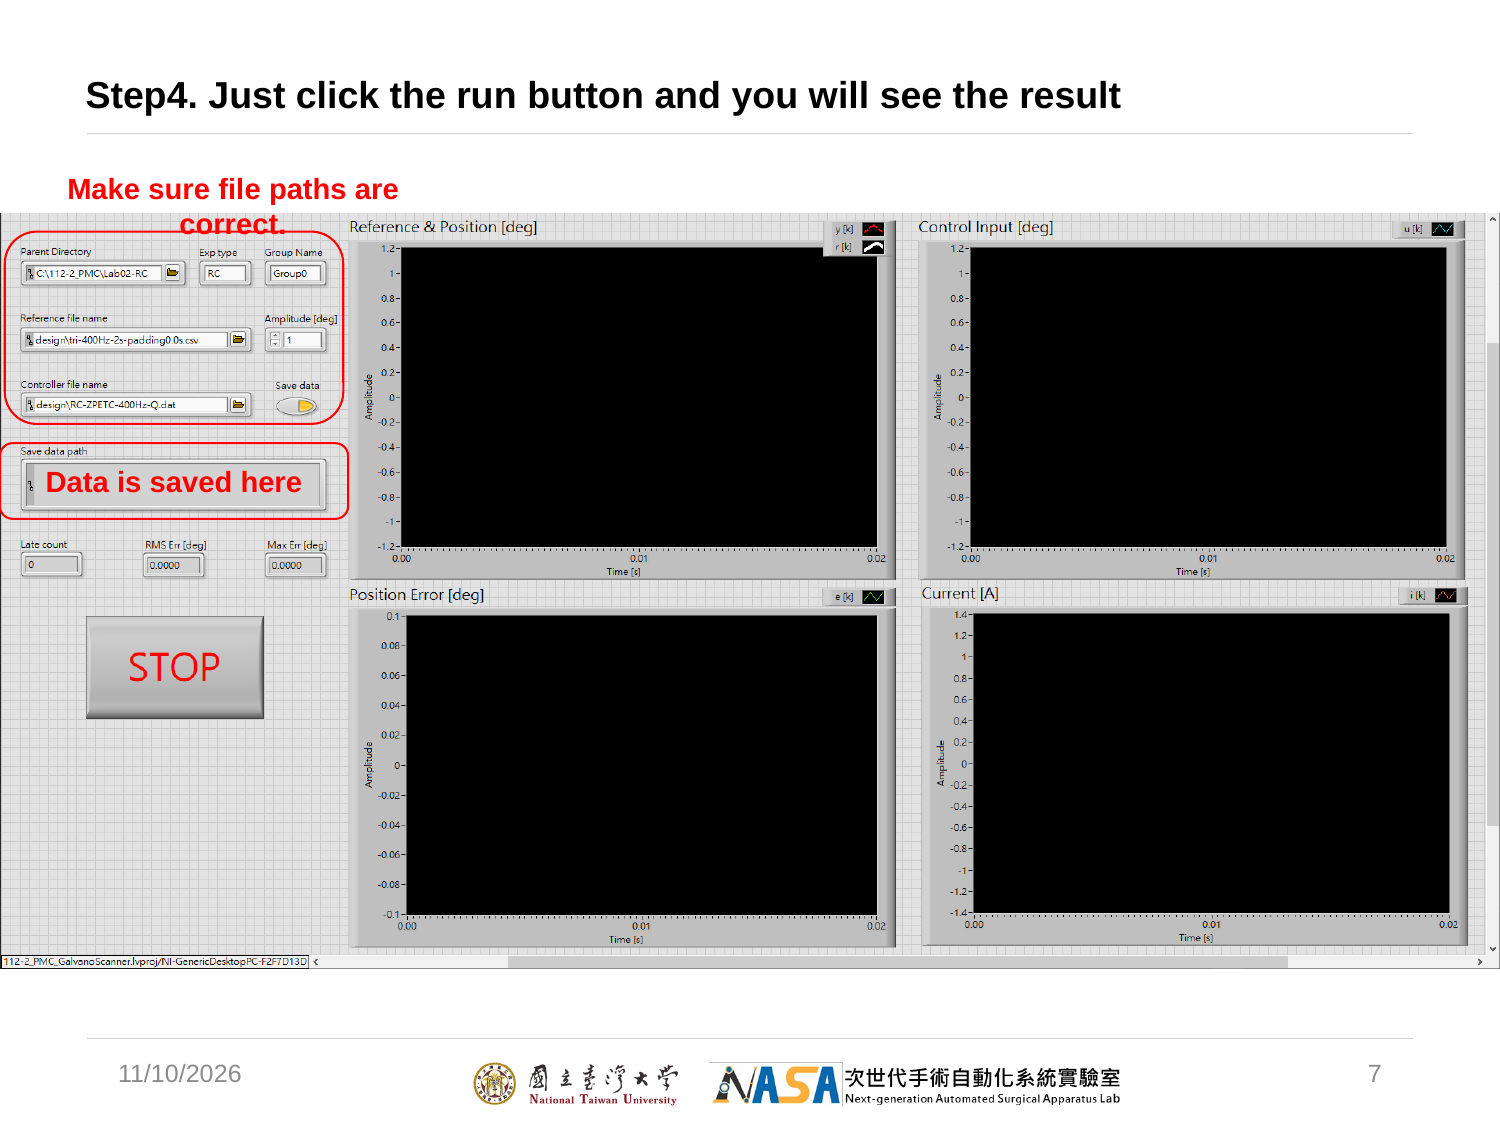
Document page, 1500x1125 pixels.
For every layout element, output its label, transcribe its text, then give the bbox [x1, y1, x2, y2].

picture [0, 213, 1500, 969]
picture [470, 1060, 683, 1109]
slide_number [103, 1042, 441, 1103]
text_box Make sure file paths are correct. [0, 163, 467, 213]
slide_number 7 [1059, 1042, 1397, 1103]
title Step4. Just click the run button and you will see the result [70, 59, 1430, 132]
picture [709, 1057, 1134, 1112]
